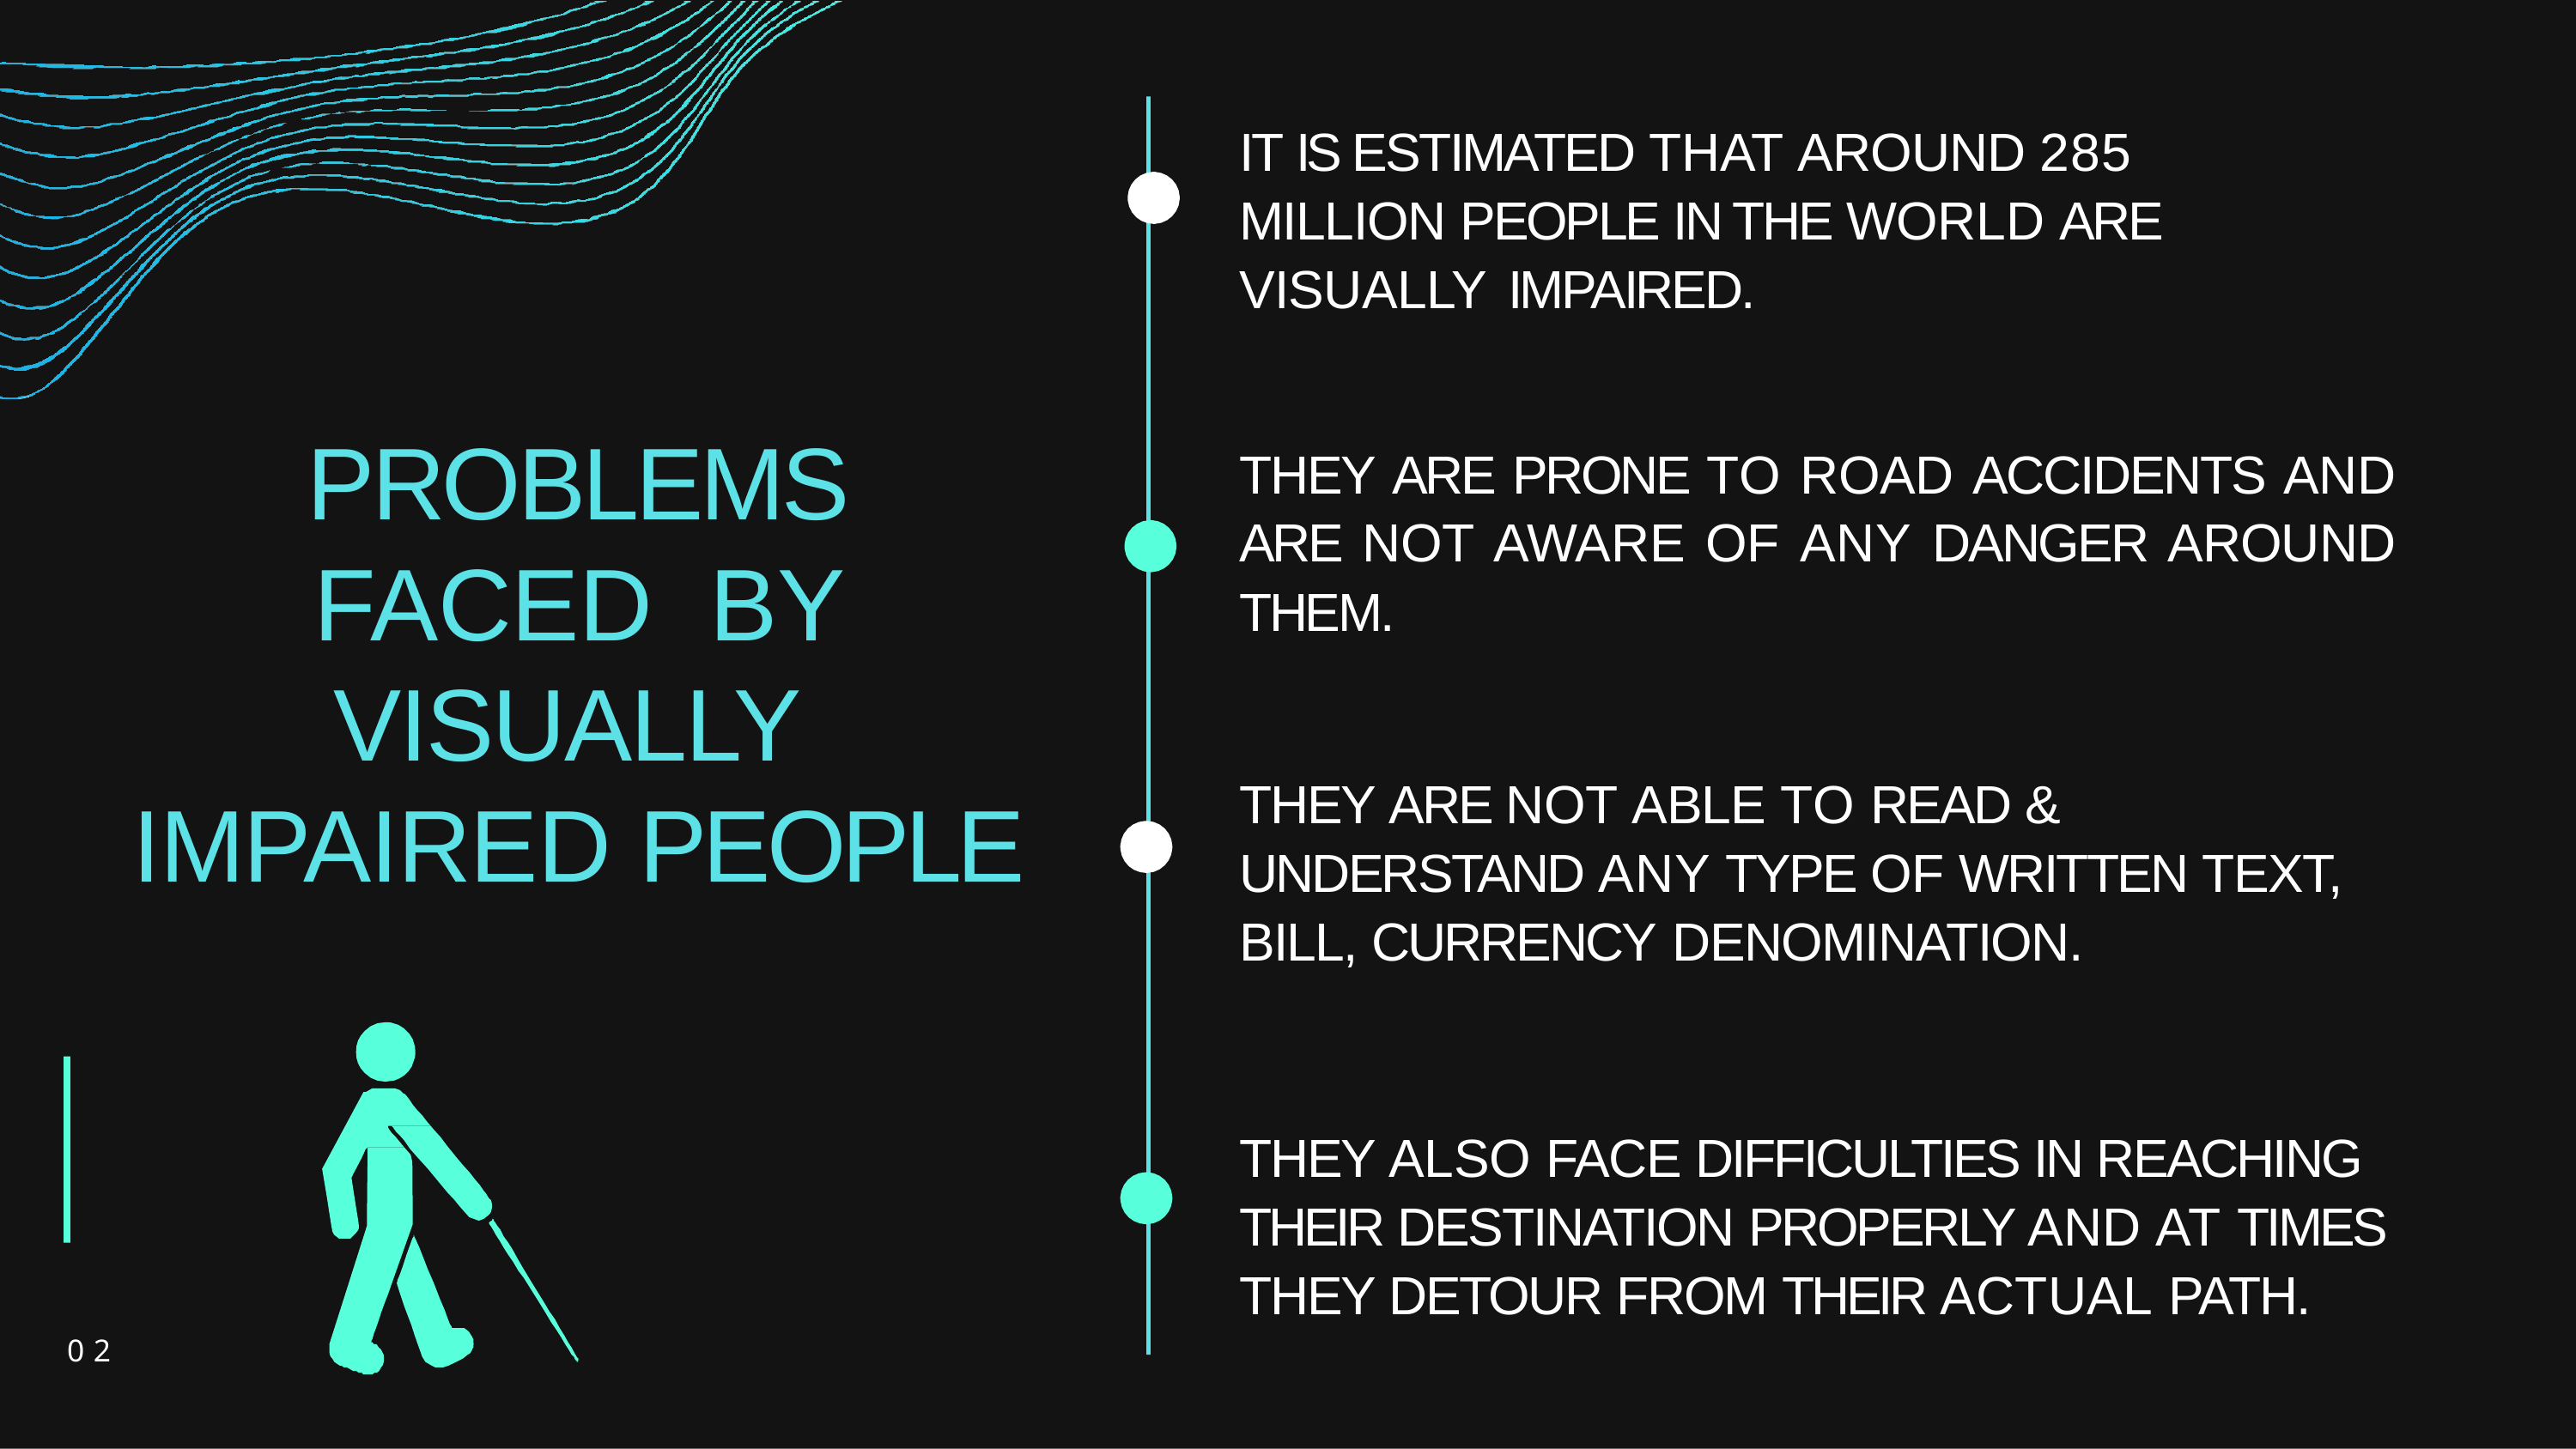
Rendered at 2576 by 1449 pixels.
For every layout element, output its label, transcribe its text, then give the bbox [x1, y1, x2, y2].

text_box PROBLEMS FACED BY VISUALLY IMPAIRED PEOPLE [124, 411, 1032, 903]
title IT IS ESTIMATED THAT AROUND 285 MILLION PEOPLE IN THE WORLD ARE VISUALLY IMPAIRED. [378, 111, 2198, 355]
text_box [322, 1088, 493, 1375]
text_box [489, 1218, 579, 1362]
text_box THEY ARE PRONE TO ROAD ACCIDENTS AND ARE NOT AWARE OF ANY DANGER AROUND THEM. THEY ARE NOT ABLE TO READ & UNDERSTAND ANY TYPE OF WRITTEN TEXT, BILL, CURRENCY DENOMINATION. THEY ALSO FACE DIFFICULTIES IN REACHING THEIR DESTINATION PROPERLY AND AT TIMES THEY DETOUR FROM THEIR ACTUAL PATH. [1237, 433, 2430, 1325]
text_box 02 [65, 1330, 119, 1368]
text_box [355, 1022, 416, 1082]
picture [0, 0, 844, 399]
